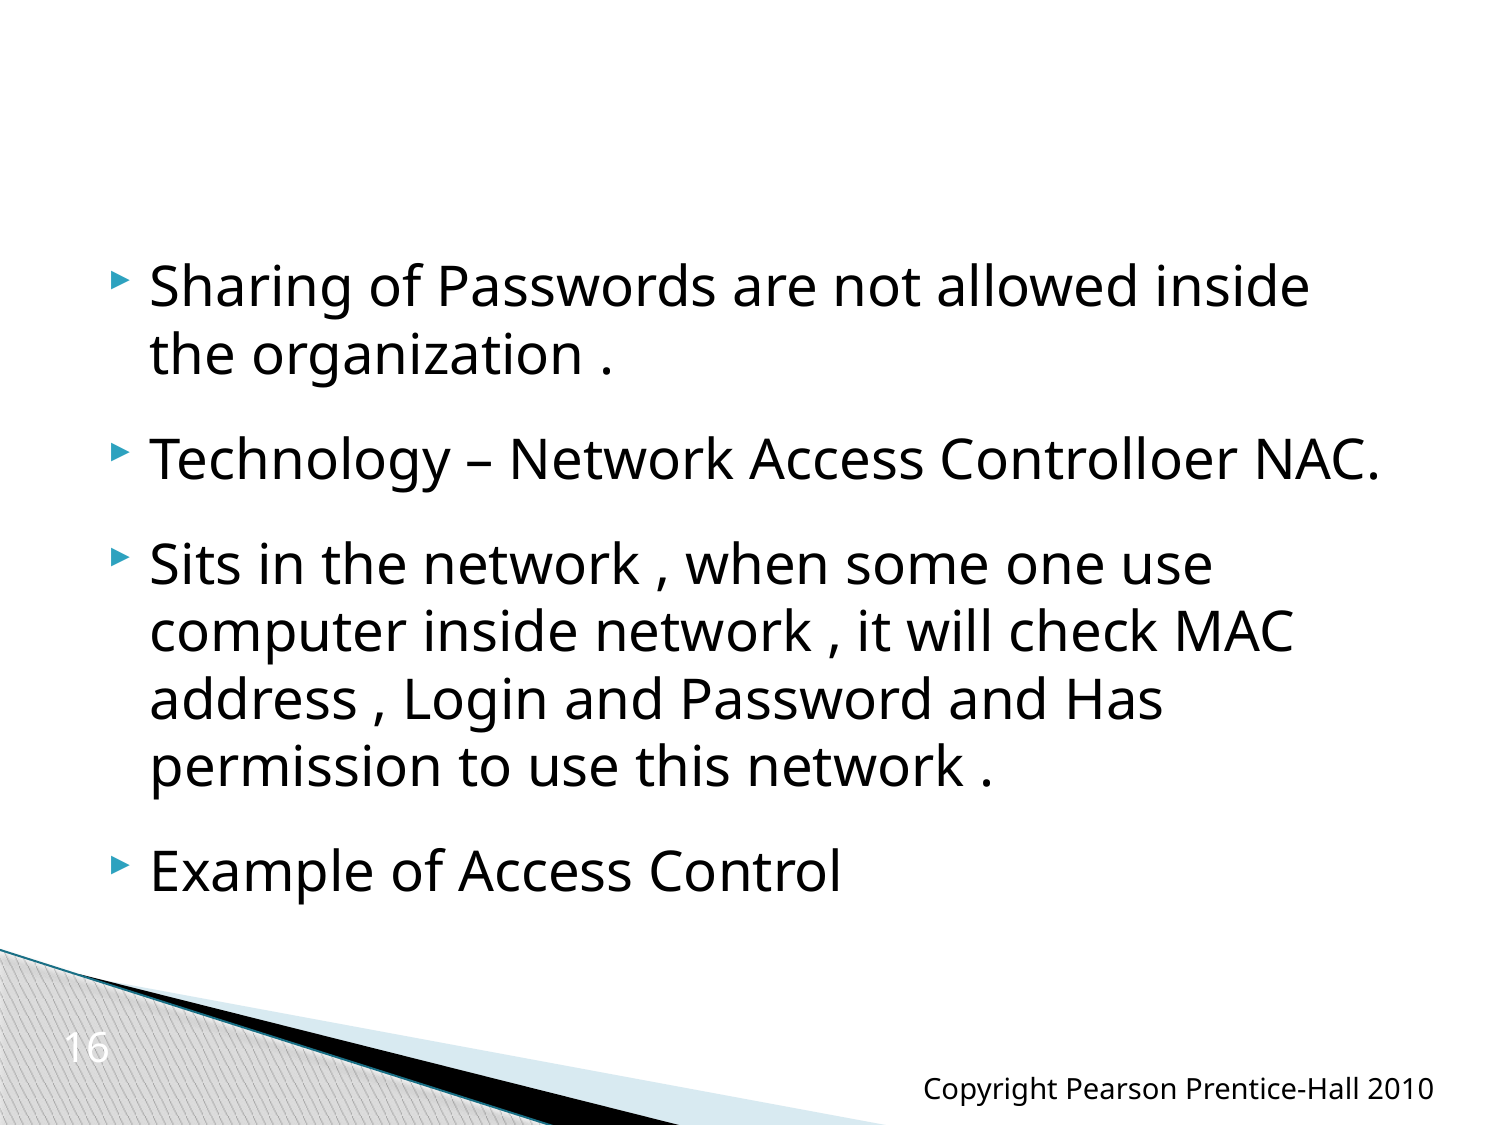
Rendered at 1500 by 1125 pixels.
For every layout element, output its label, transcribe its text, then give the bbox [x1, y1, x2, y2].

slide_number 16 [0, 1025, 125, 1085]
footer Copyright Pearson Prentice-Hall 2010 [737, 1052, 1450, 1113]
list Sharing of Passwords are not allowed inside the organization . Technology – Network Access Controlloer NAC. Sits in the network , when some one use computer inside network , it will check MAC address , Login and Password and Has permission to use this network . Example of Access Control [74, 242, 1426, 986]
